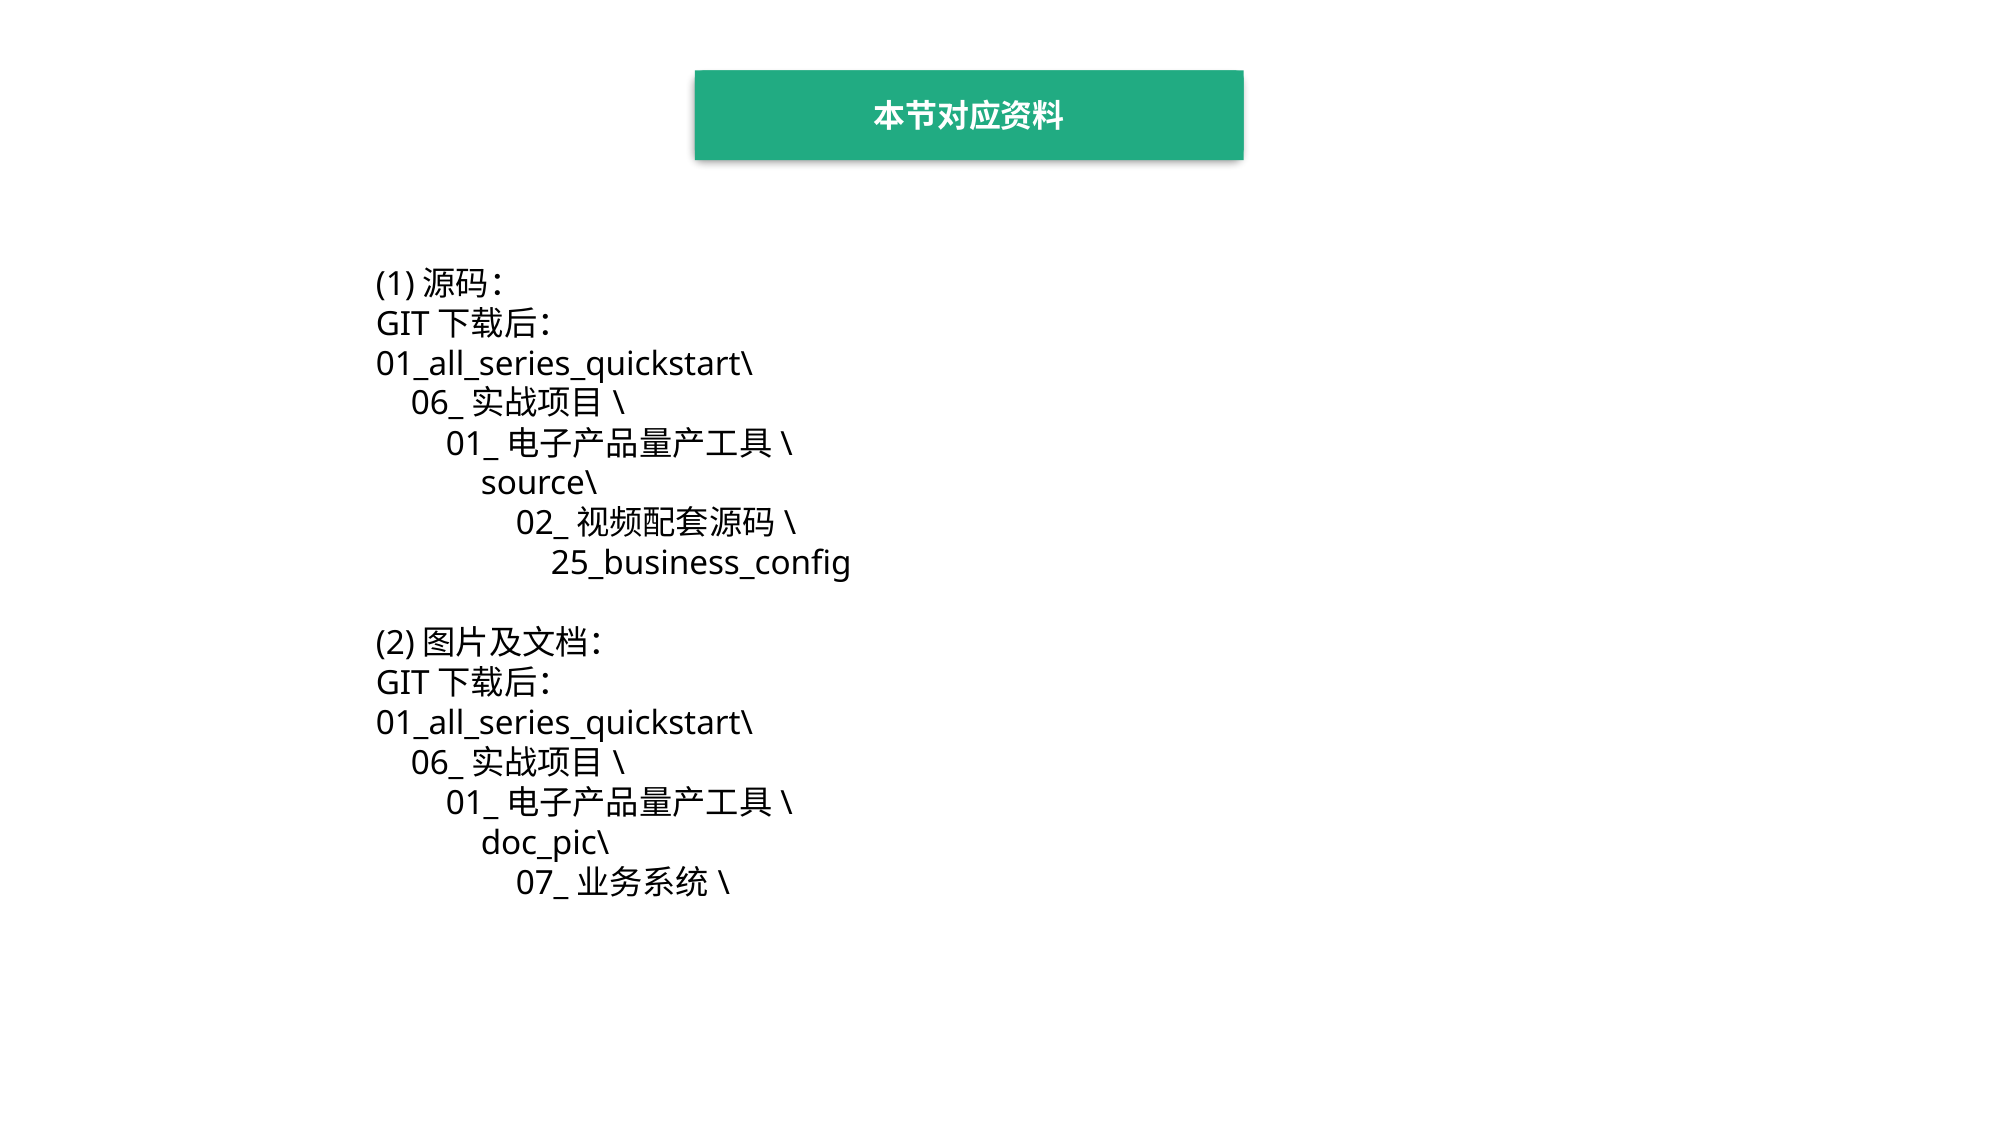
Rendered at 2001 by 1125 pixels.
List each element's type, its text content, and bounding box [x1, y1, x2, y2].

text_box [694, 70, 1244, 161]
text_box (1)源码： GIT下载后： 01_all_series_quickstart\ 06_实战项目\ 01_电子产品量产工具\ source\ 02_视频配套源码\ 25_business_config (2)图片及文档： GIT下载后： 01_all_series_quickstart\ 06_实战项目\ 01_电子产品量产工具\ doc_pic\ 07_业务系统\ [340, 254, 1579, 909]
